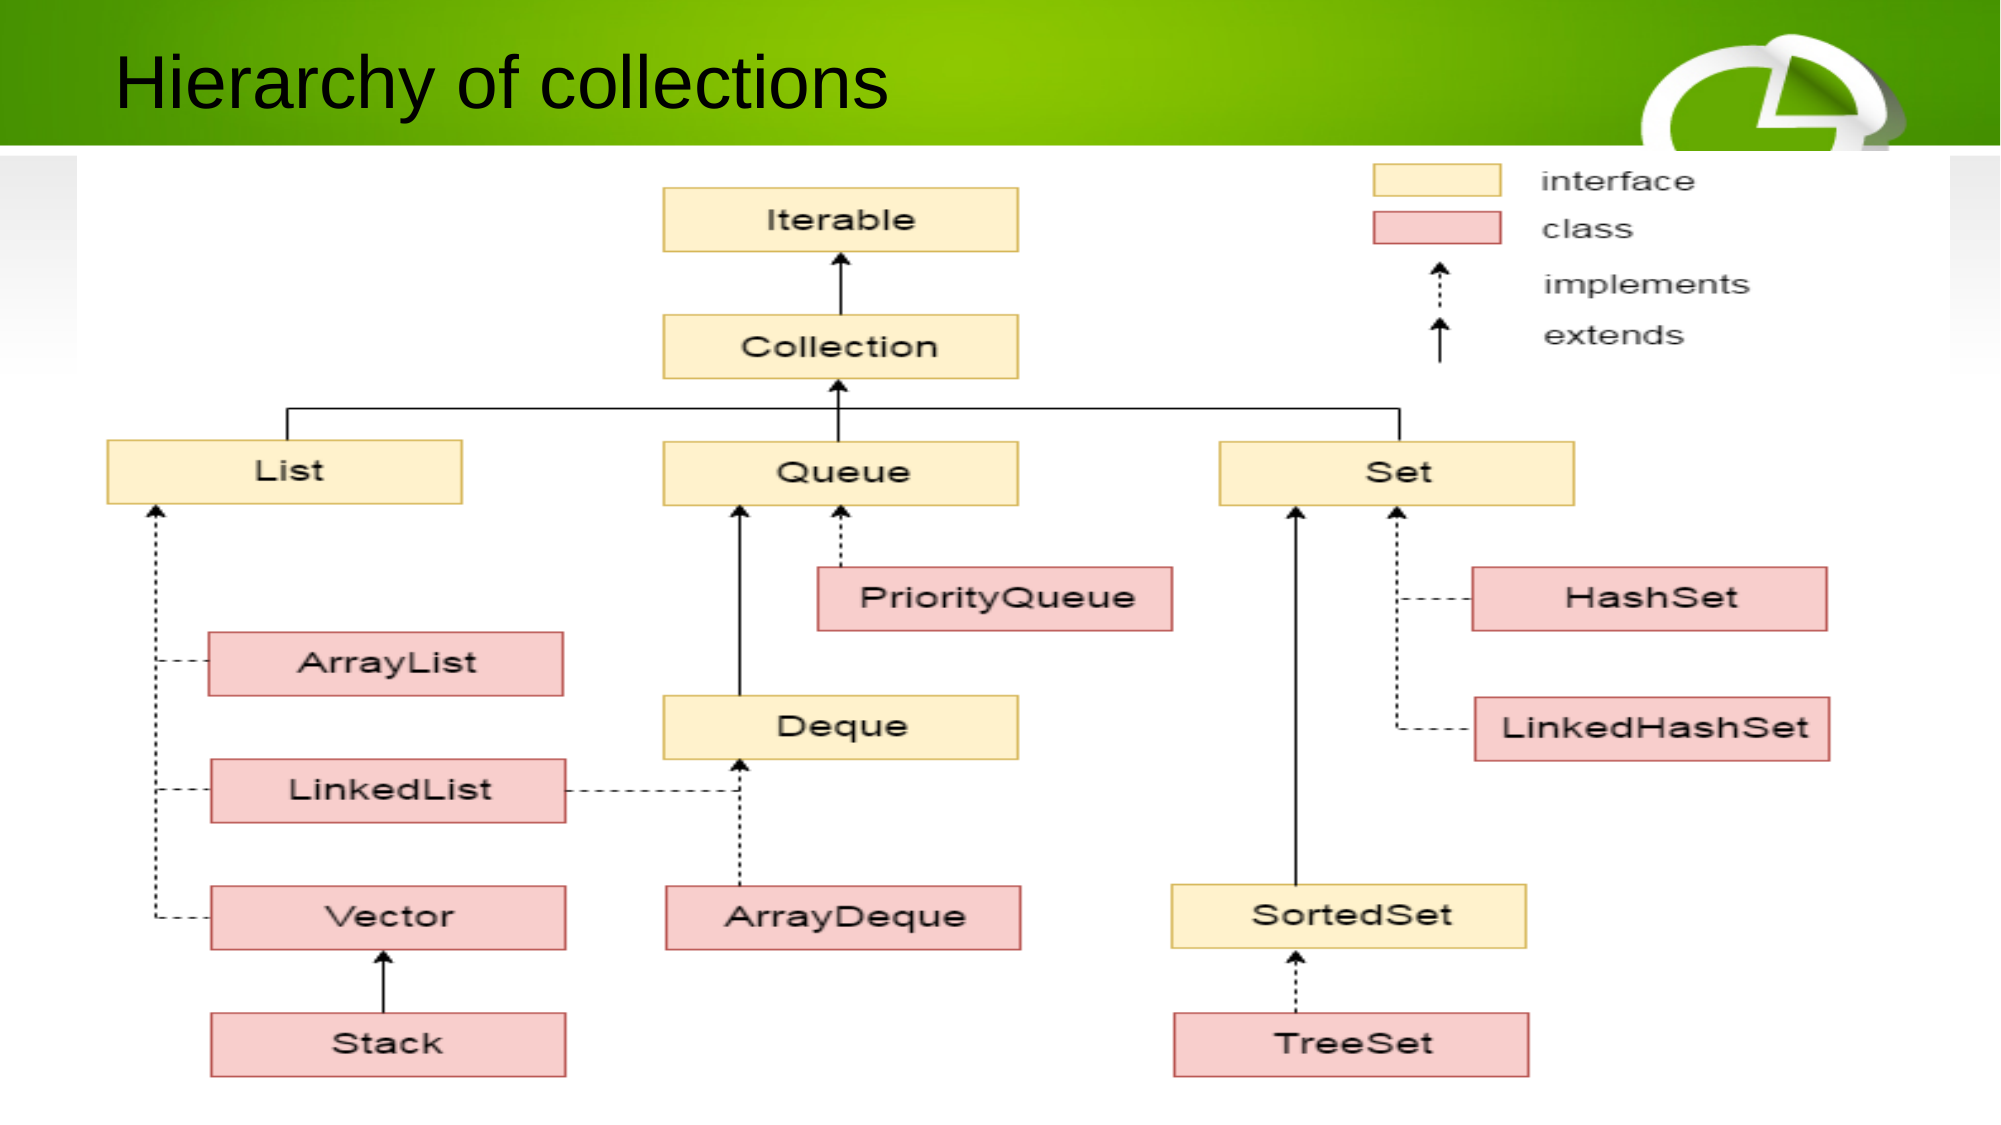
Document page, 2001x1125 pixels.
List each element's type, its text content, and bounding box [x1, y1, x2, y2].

title Hierarchy of collections [99, 30, 1901, 127]
picture [0, 0, 2001, 1125]
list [77, 151, 1950, 1084]
